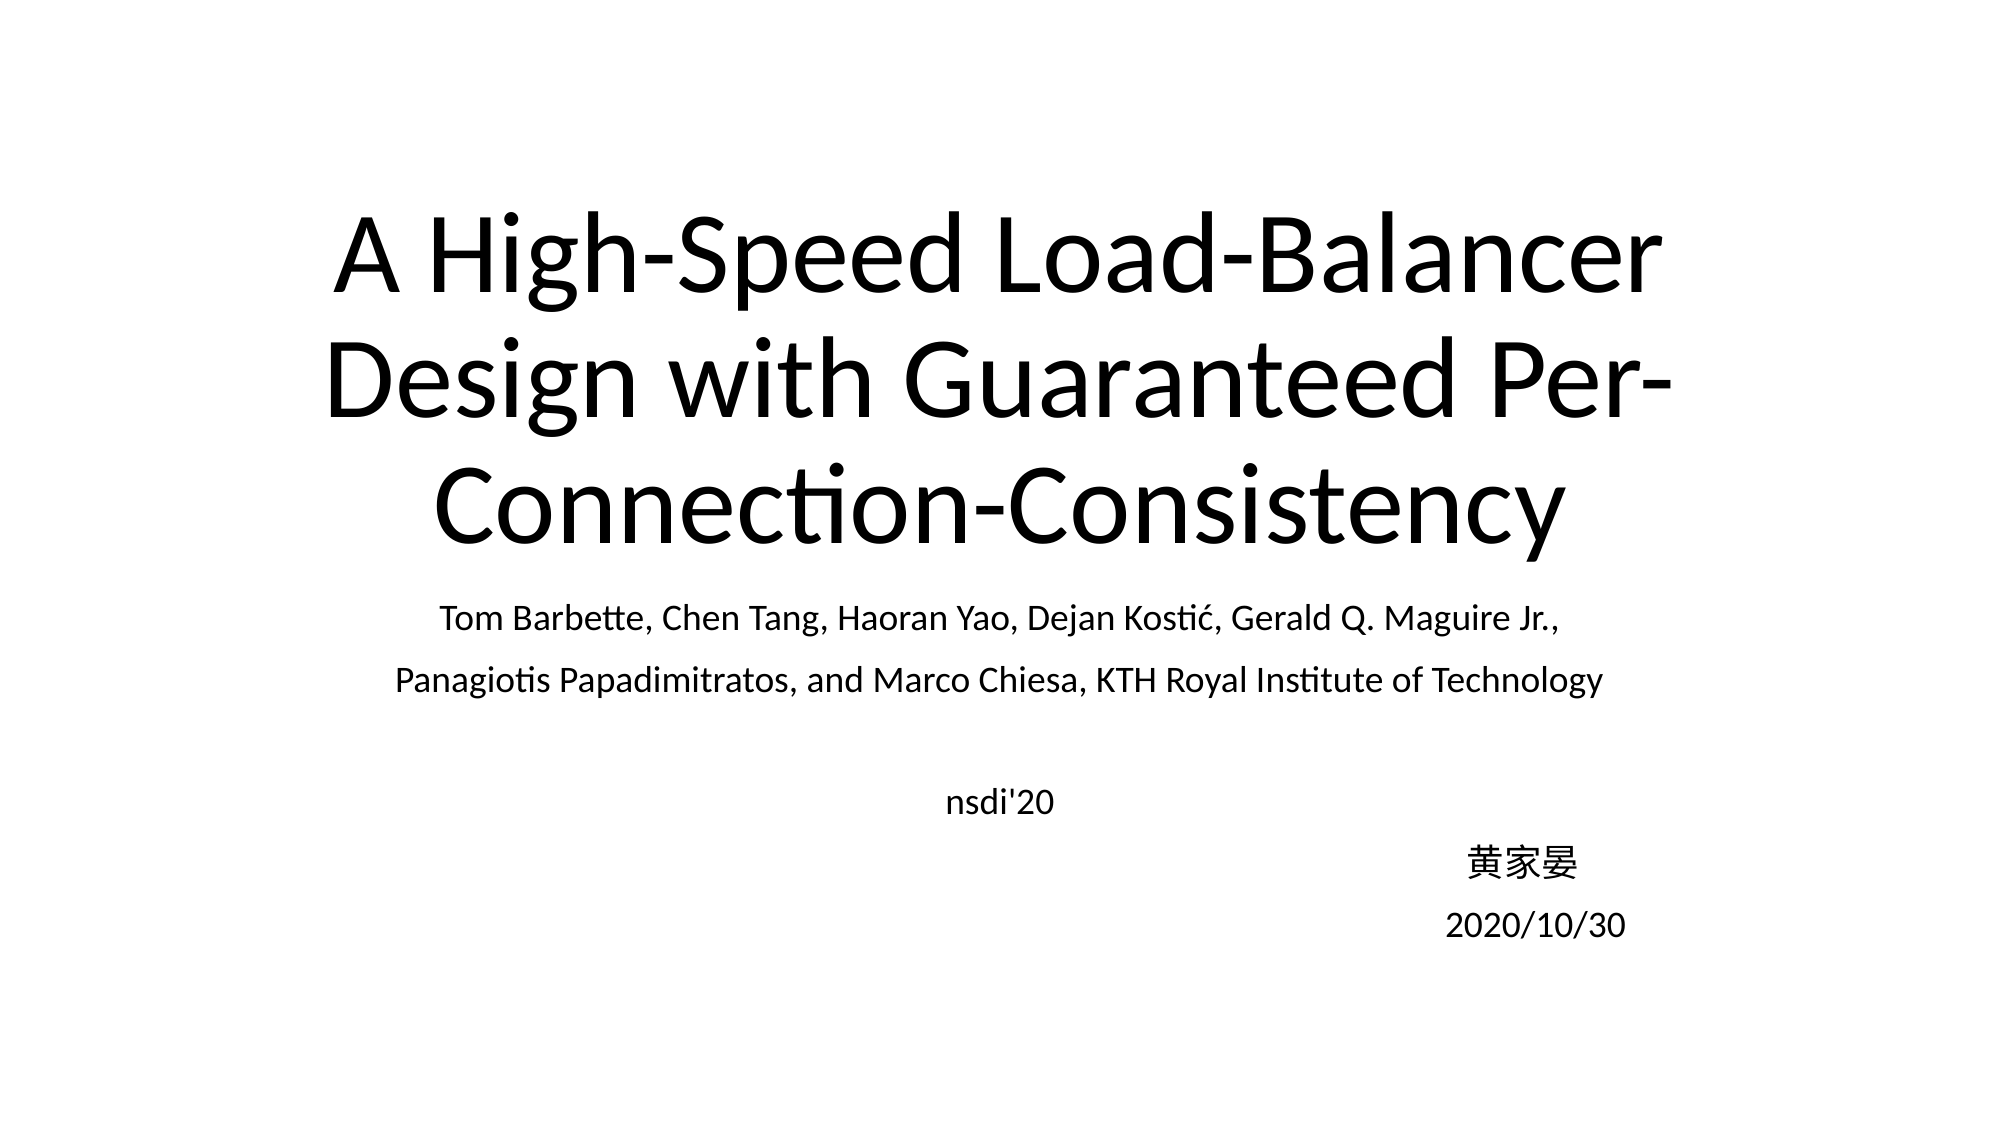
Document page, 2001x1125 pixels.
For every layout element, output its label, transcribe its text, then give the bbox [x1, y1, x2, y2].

title A High-Speed Load-Balancer Design with Guaranteed Per-Connection-Consistency [249, 184, 1750, 576]
subtitle Tom Barbette, Chen Tang, Haoran Yao, Dejan Kostić, Gerald Q. Maguire Jr., Panagiotis Papadimitratos, and Marco Chiesa, KTH Royal Institute of Technology nsdi'20 黄家晏 2020/10/30 [249, 590, 1750, 1018]
